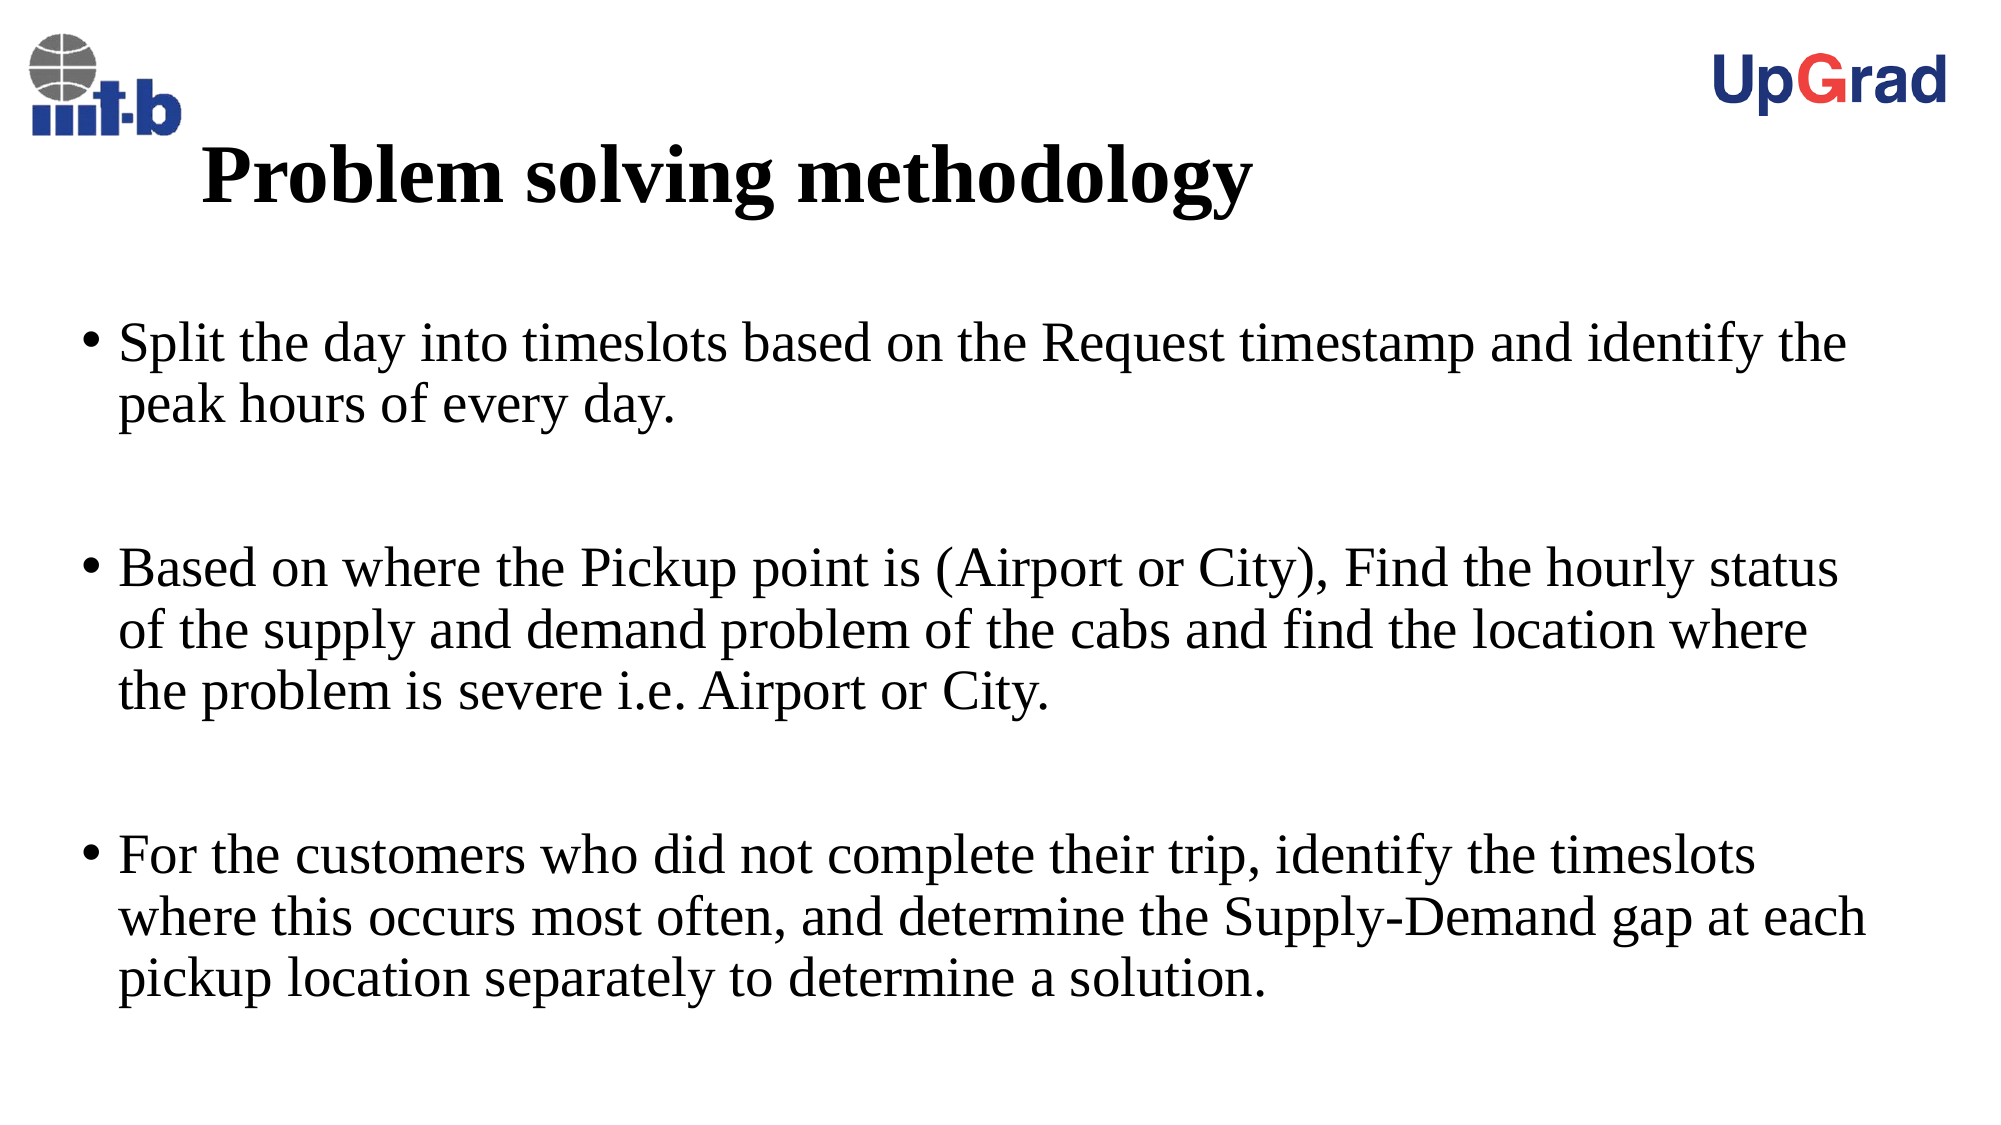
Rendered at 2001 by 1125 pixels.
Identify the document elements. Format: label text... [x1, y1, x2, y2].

title Problem solving methodology [186, 104, 1715, 246]
picture [0, 29, 208, 163]
picture [1714, 53, 1952, 116]
list Split the day into timeslots based on the Request timestamp and identify the peak hours of every day. Based on where the Pickup point is (Airport or City), Find the hourly status of the supply and demand problem of the cabs and find the location where the problem is severe i.e. Airport or City. For the customers who did not complete their trip, identify the timeslots where this occurs most often, and determine the Supply-Demand gap at each pickup location separately to determine a solution. [66, 304, 1899, 1017]
